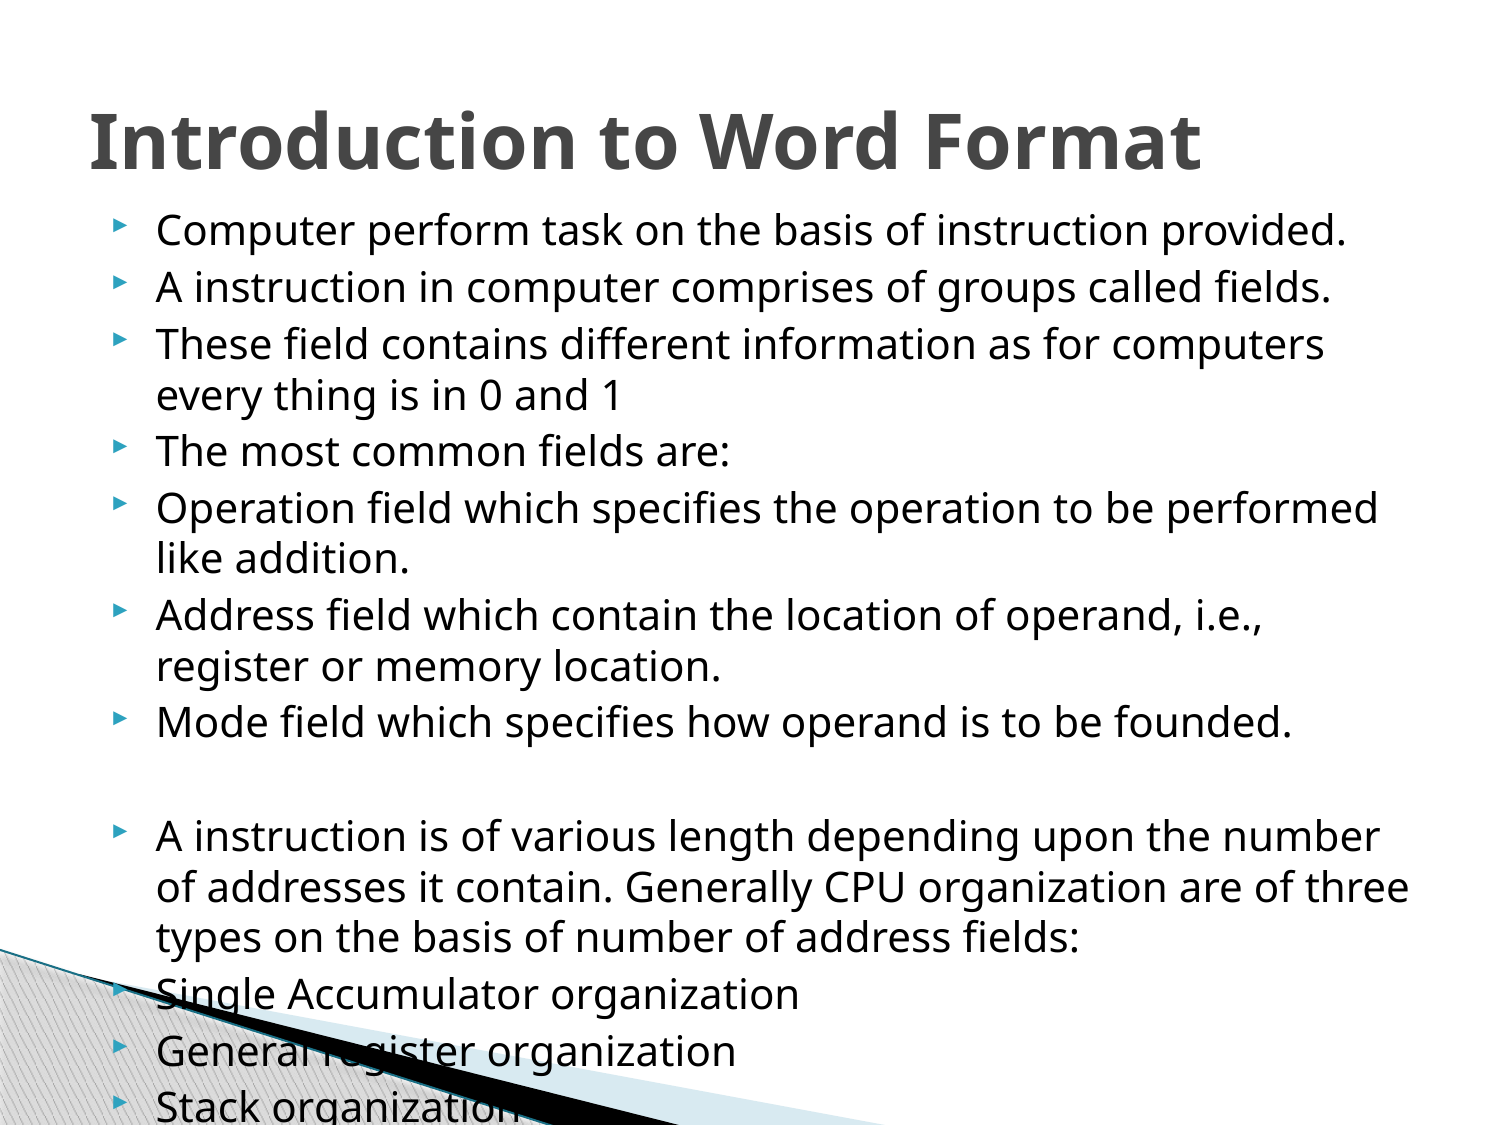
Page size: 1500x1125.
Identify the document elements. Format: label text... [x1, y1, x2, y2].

list Computer perform task on the basis of instruction provided. A instruction in computer comprises of groups called fields. These field contains different information as for computers every thing is in 0 and 1 The most common fields are: Operation field which specifies the operation to be performed like addition. Address field which contain the location of operand, i.e., register or memory location. Mode field which specifies how operand is to be founded. A instruction is of various length depending upon the number of addresses it contain. Generally CPU organization are of three types on the basis of number of address fields: Single Accumulator organization General register organization Stack organization [76, 196, 1427, 1125]
title Introduction to Word Format [75, 45, 1425, 233]
